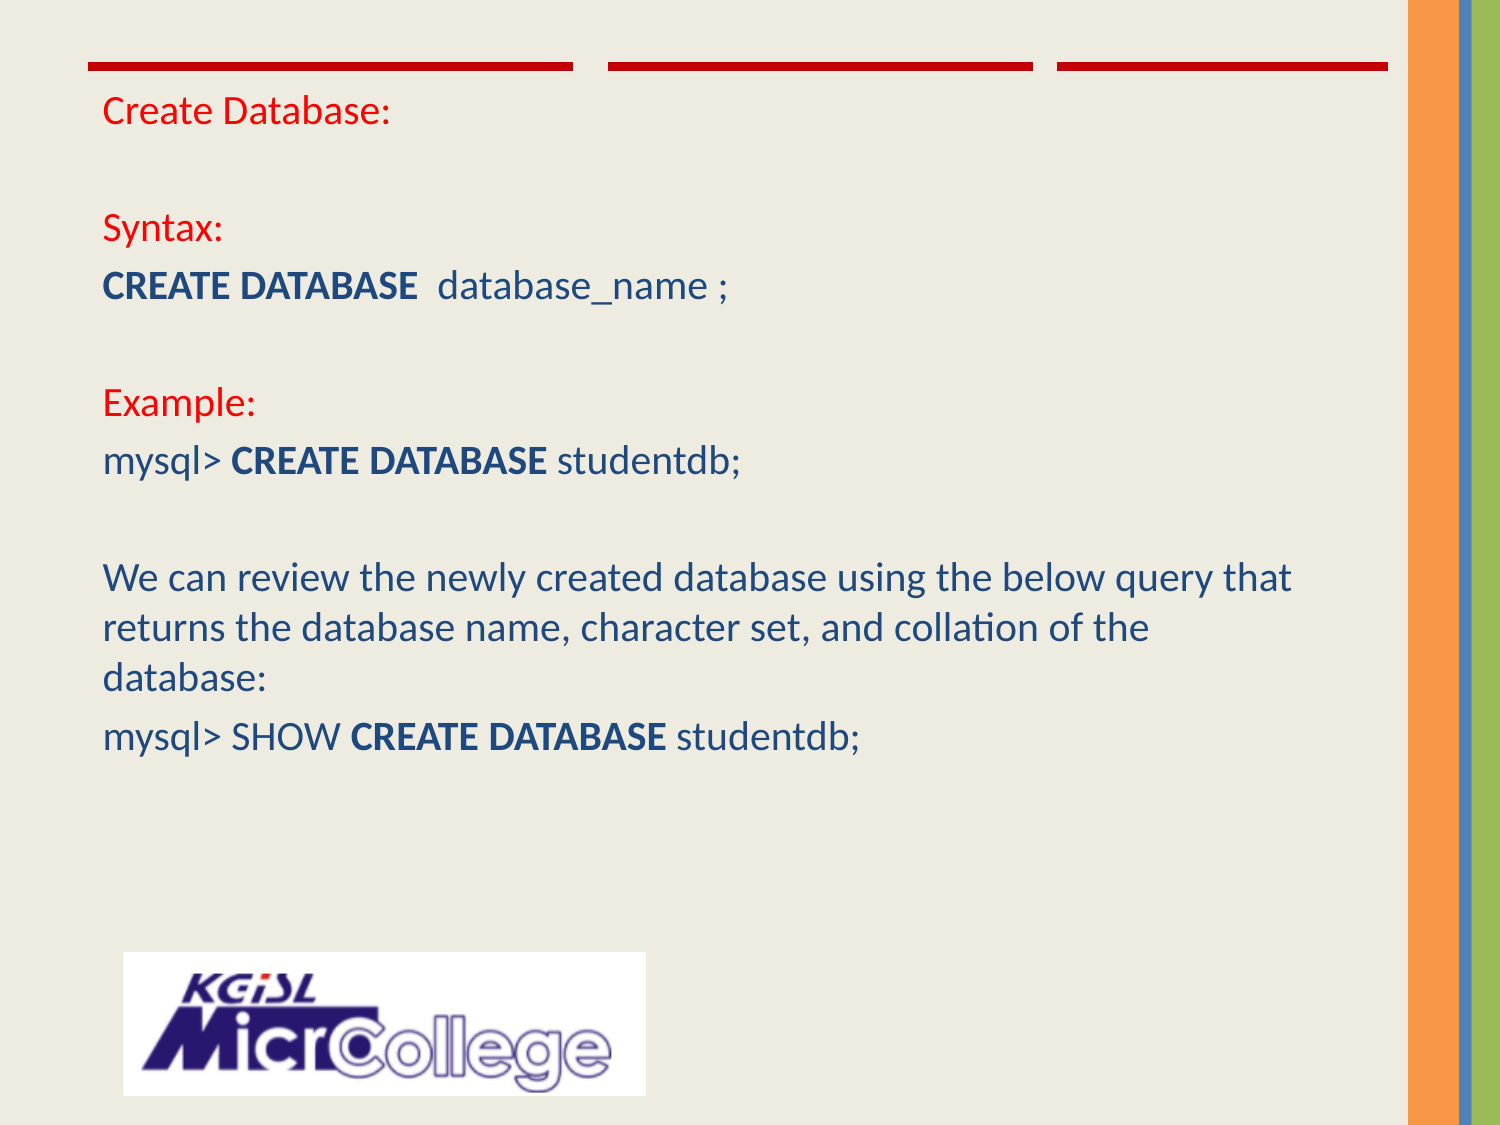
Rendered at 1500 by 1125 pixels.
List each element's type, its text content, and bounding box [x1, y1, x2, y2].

picture [123, 951, 647, 1097]
list Create Database: Syntax: CREATE DATABASE database_name ; Example: mysql> CREATE DATABASE studentdb; We can review the newly created database using the below query that returns the database name, character set, and collation of the database: mysql> SHOW CREATE DATABASE studentdb; [87, 75, 1313, 1085]
